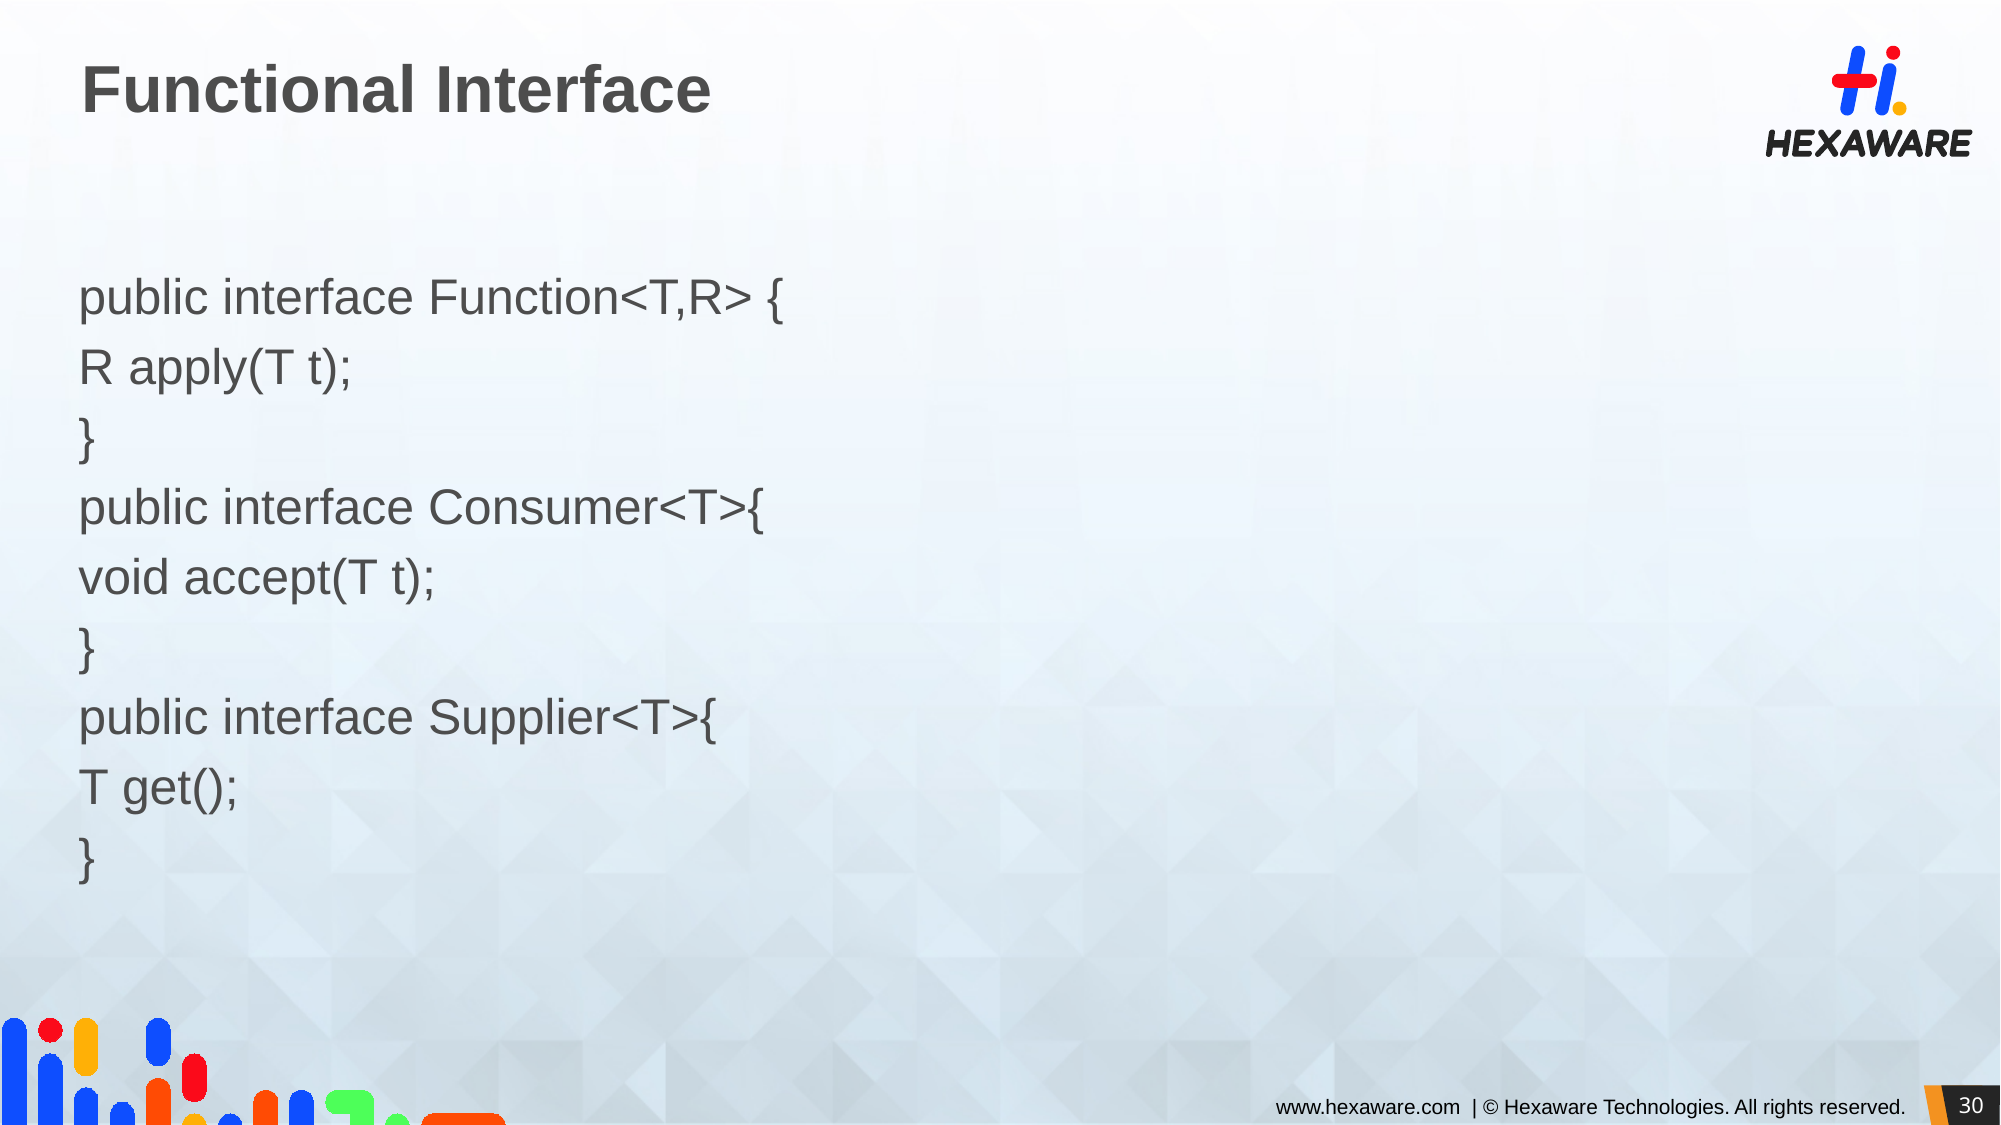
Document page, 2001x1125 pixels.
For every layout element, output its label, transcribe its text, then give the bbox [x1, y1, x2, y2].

title Functional Interface [70, 35, 1521, 136]
list public interface Function<T,R> { R apply(T t); } public interface Consumer<T>{ void accept(T t); } public interface Supplier<T>{ T get(); } [67, 258, 1933, 1062]
picture [0, 0, 2001, 1125]
